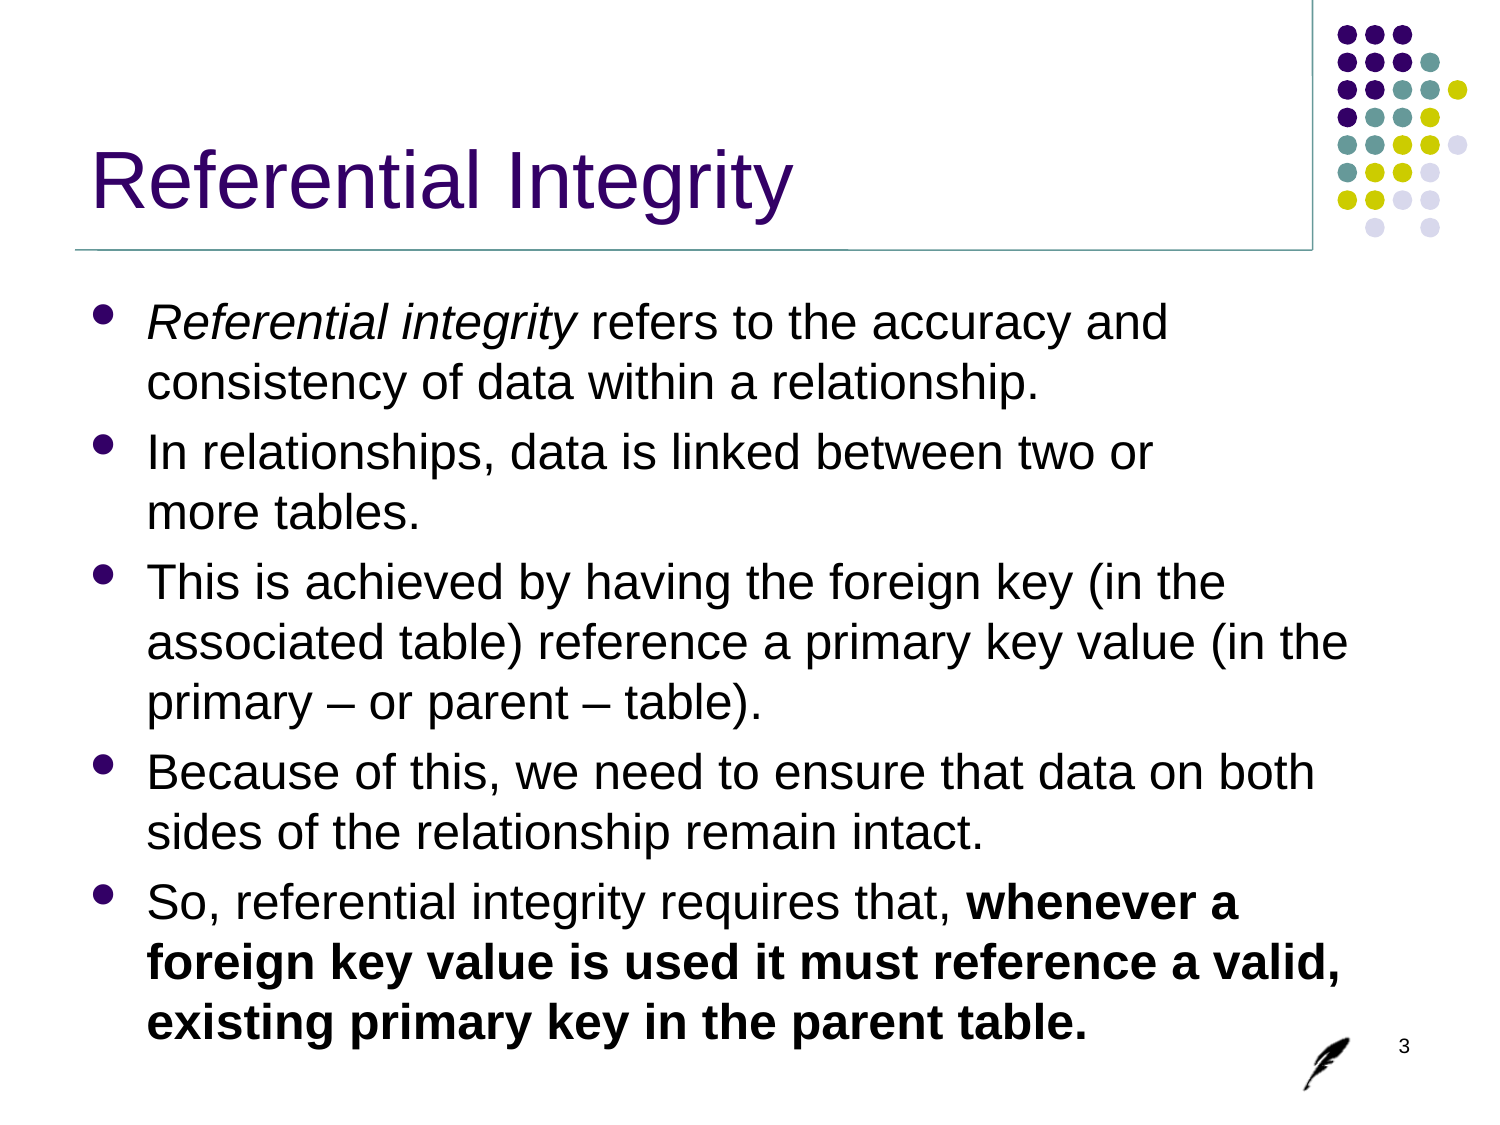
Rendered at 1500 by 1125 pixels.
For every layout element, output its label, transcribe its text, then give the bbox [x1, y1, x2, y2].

list Referential integrity refers to the accuracy and consistency of data within a relationship. In relationships, data is linked between two or more tables. This is achieved by having the foreign key (in the associated table) reference a primary key value (in the primary – or parent – table). Because of this, we need to ensure that data on both sides of the relationship remain intact. So, referential integrity requires that, whenever a foreign key value is used it must reference a valid, existing primary key in the parent table. [75, 282, 1425, 1006]
slide_number 3 [1074, 1025, 1425, 1100]
title Referential Integrity [75, 20, 1313, 233]
